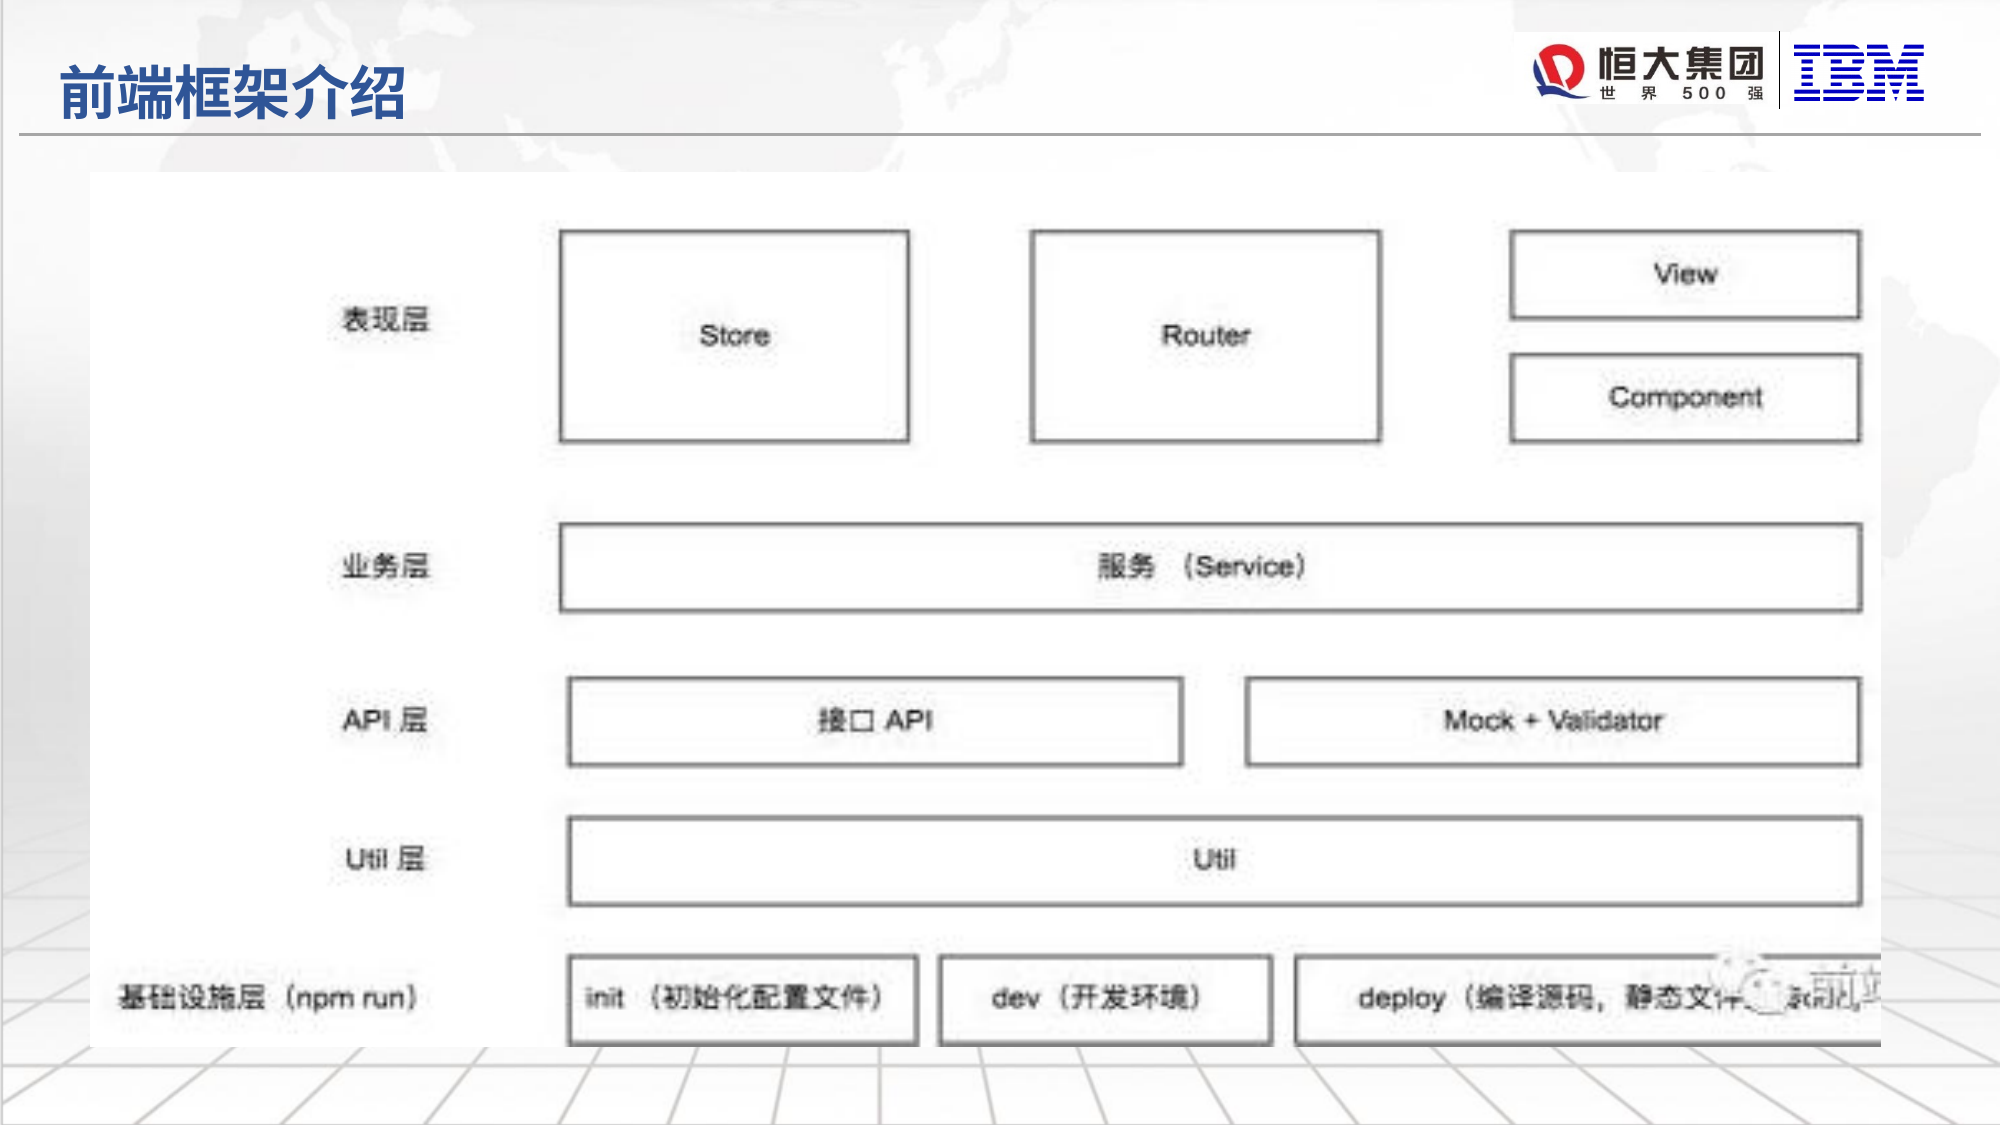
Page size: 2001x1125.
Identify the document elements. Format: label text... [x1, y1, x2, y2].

title 前端框架介绍 [43, 19, 1949, 173]
picture [0, 0, 2000, 1125]
